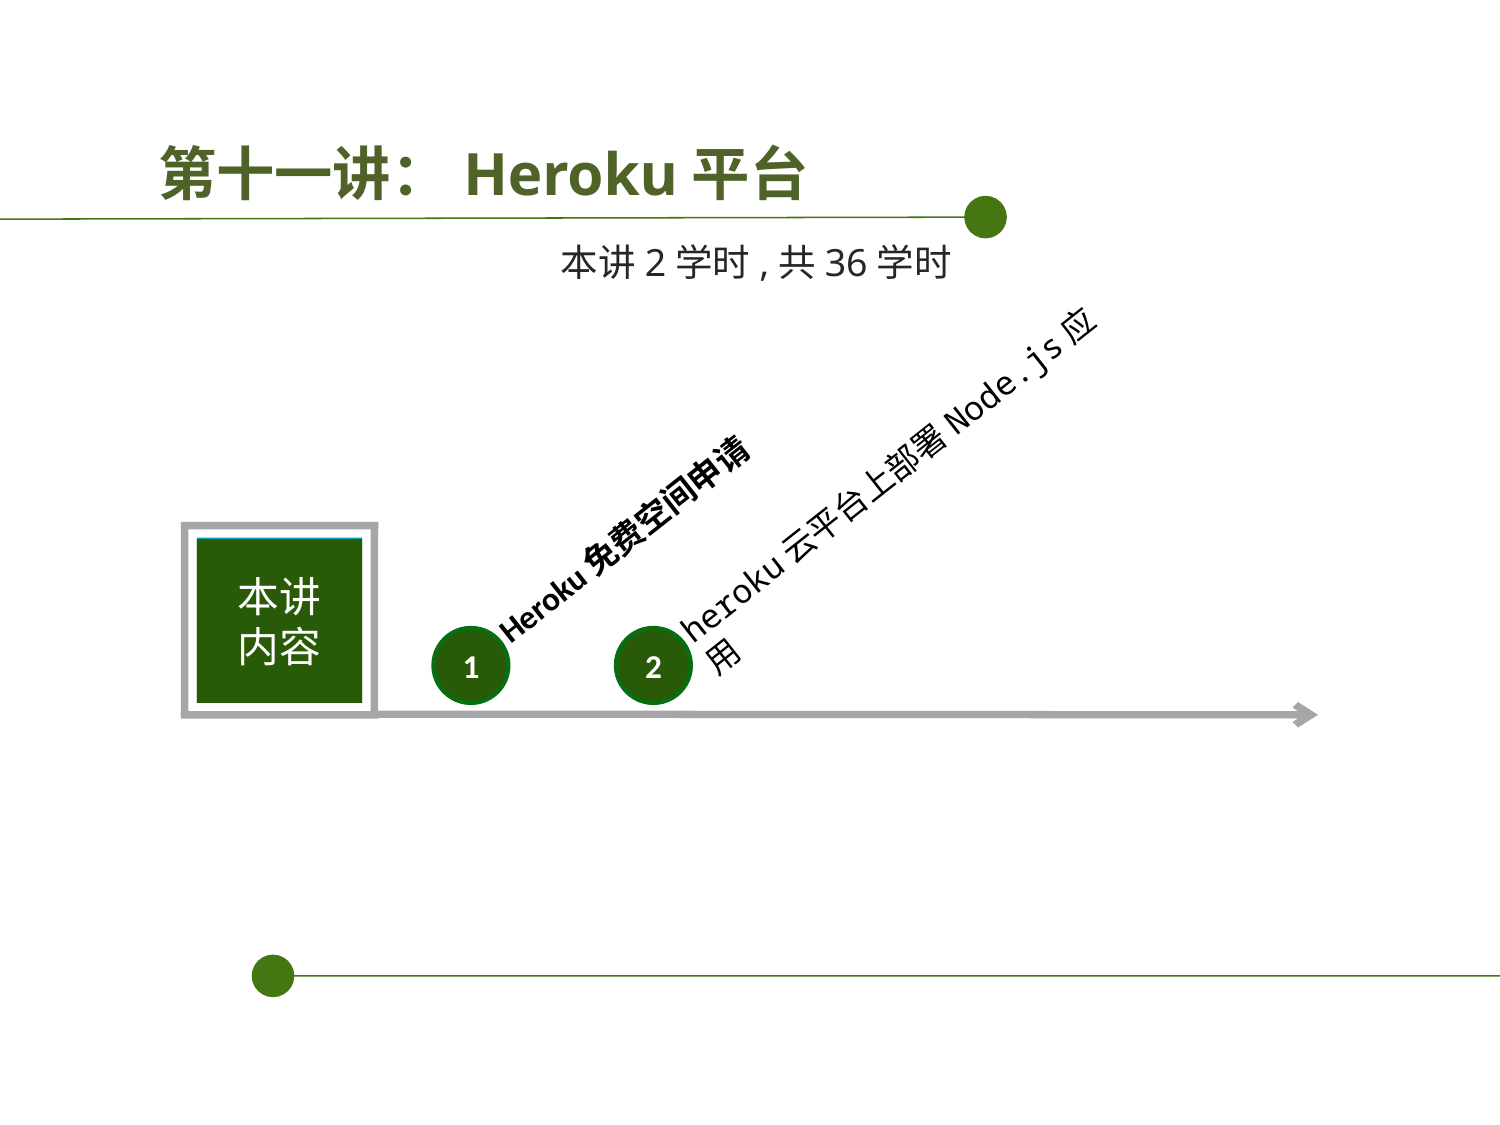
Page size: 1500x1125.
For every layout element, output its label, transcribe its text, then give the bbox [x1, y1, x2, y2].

text_box [179, 520, 380, 532]
text_box 第十一讲：Heroku平台 [0, 129, 967, 214]
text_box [0, 216, 967, 220]
text_box [179, 532, 190, 709]
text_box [433, 449, 608, 704]
text_box [251, 954, 295, 998]
text_box 本讲2学时,共36学时 [0, 231, 967, 292]
text_box [179, 709, 380, 721]
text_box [613, 443, 1170, 704]
text_box 本讲 内容 [195, 537, 364, 705]
text_box [964, 195, 1007, 239]
text_box [369, 532, 380, 709]
